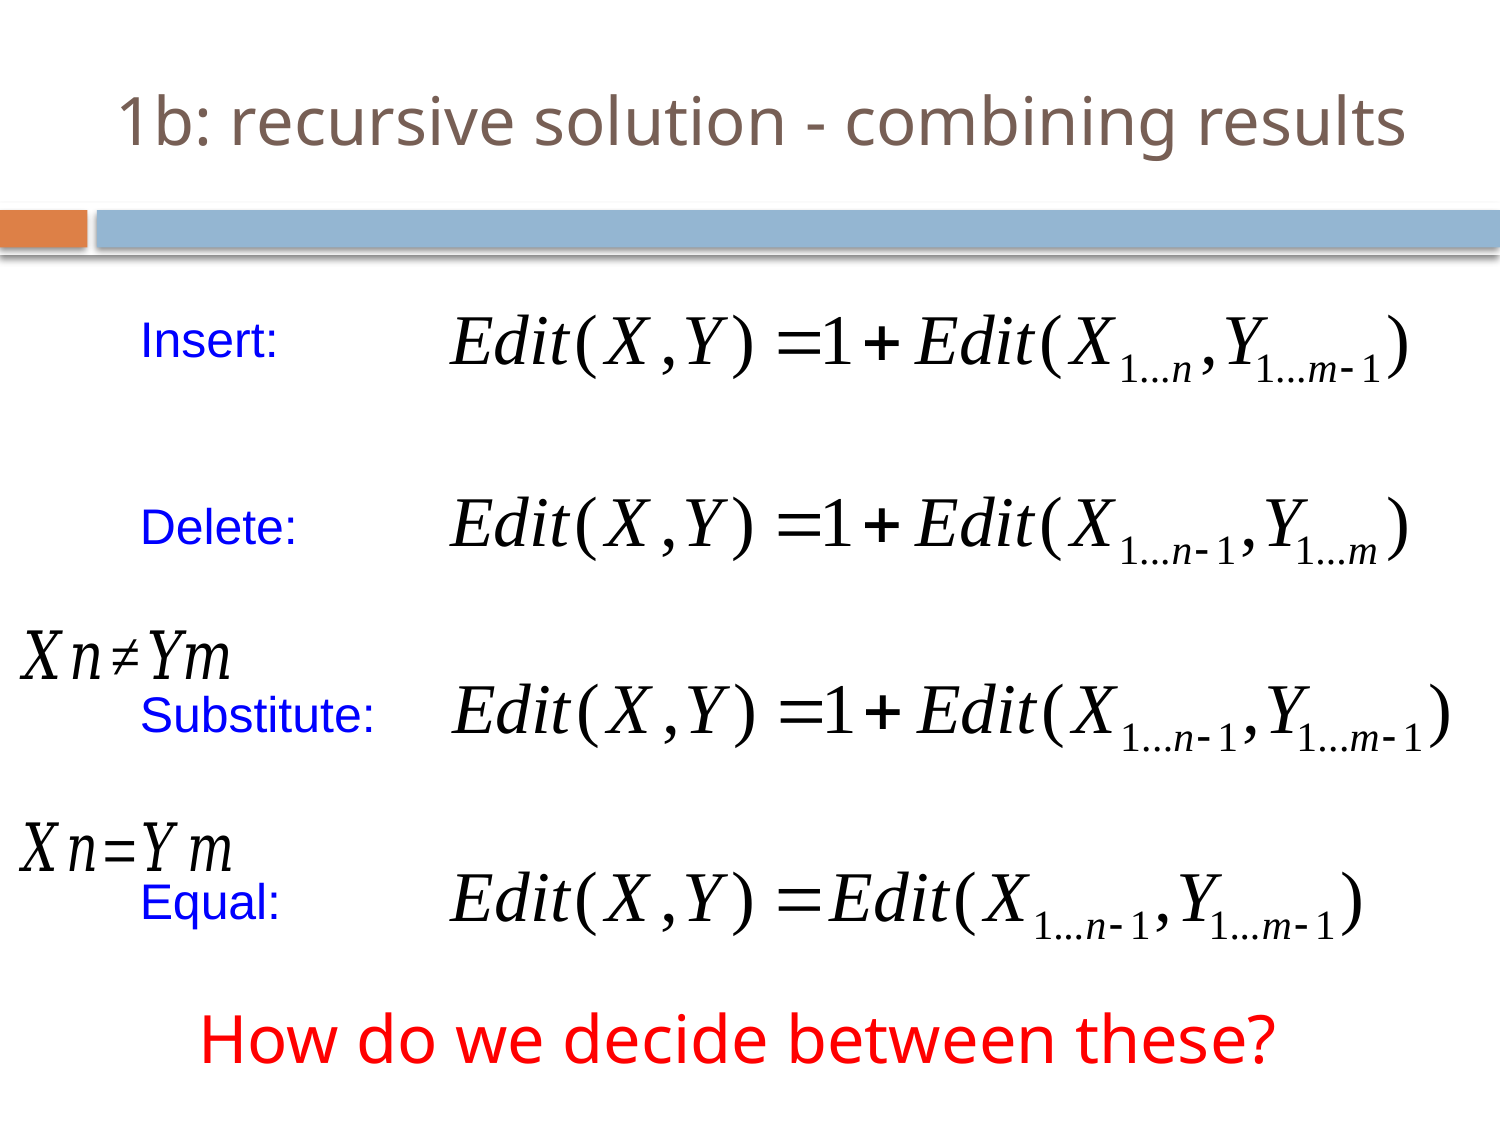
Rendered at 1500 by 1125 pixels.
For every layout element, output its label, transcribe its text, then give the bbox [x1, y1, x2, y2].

text_box Substitute: [124, 674, 413, 750]
text_box Insert: [125, 299, 388, 375]
text_box Equal: [125, 862, 388, 938]
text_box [437, 474, 1426, 583]
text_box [437, 849, 1378, 958]
text_box Delete: [125, 487, 388, 563]
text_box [437, 292, 1426, 401]
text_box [438, 662, 1463, 770]
title 1b: recursive solution - combining results [100, 37, 1463, 200]
text_box How do we decide between these? [183, 989, 1293, 1085]
